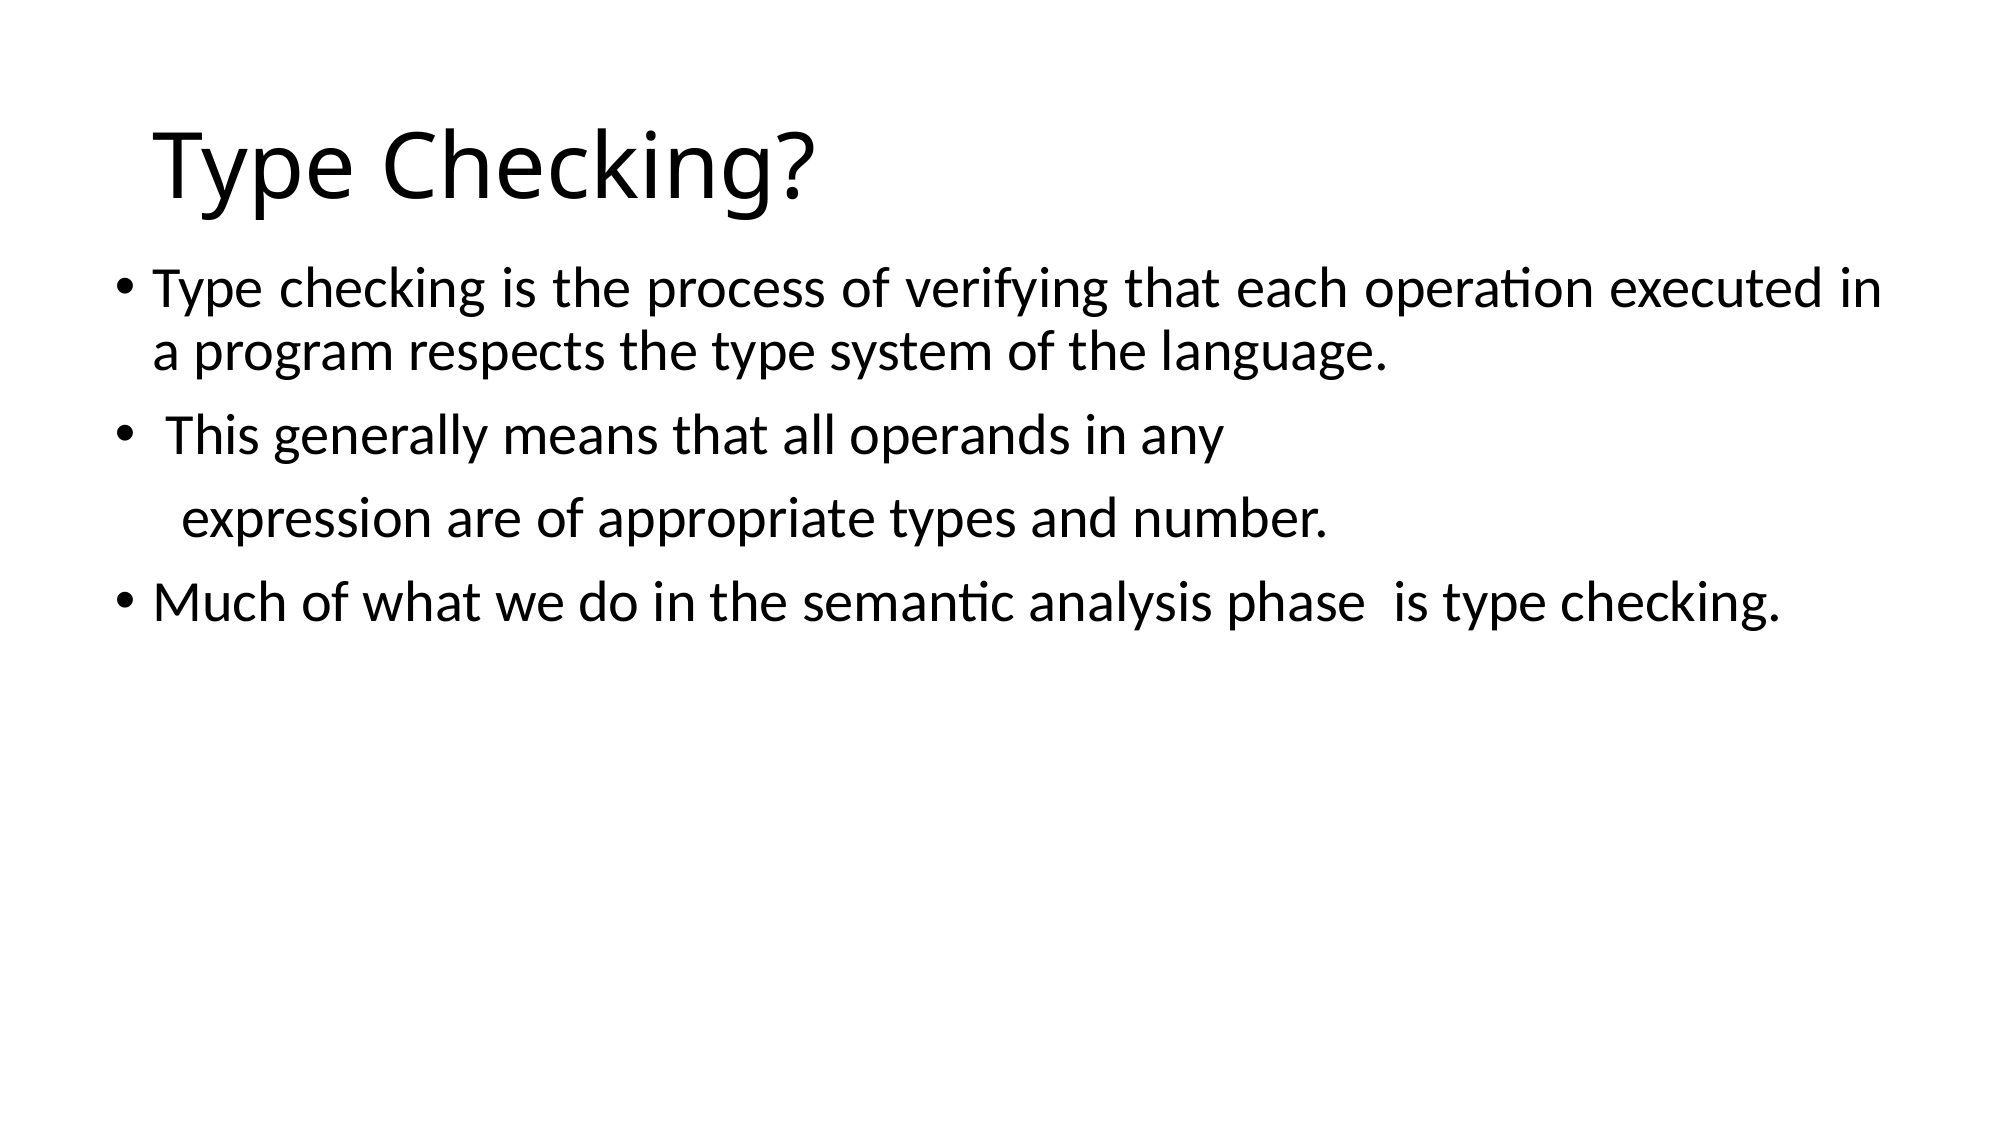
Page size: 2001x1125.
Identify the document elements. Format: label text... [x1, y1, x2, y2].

title Type Checking? [137, 59, 1863, 249]
list Type checking is the process of verifying that each operation executed in a program respects the type system of the language. This generally means that all operands in any expression are of appropriate types and number. Much of what we do in the semantic analysis phase is type checking. [99, 249, 1900, 930]
